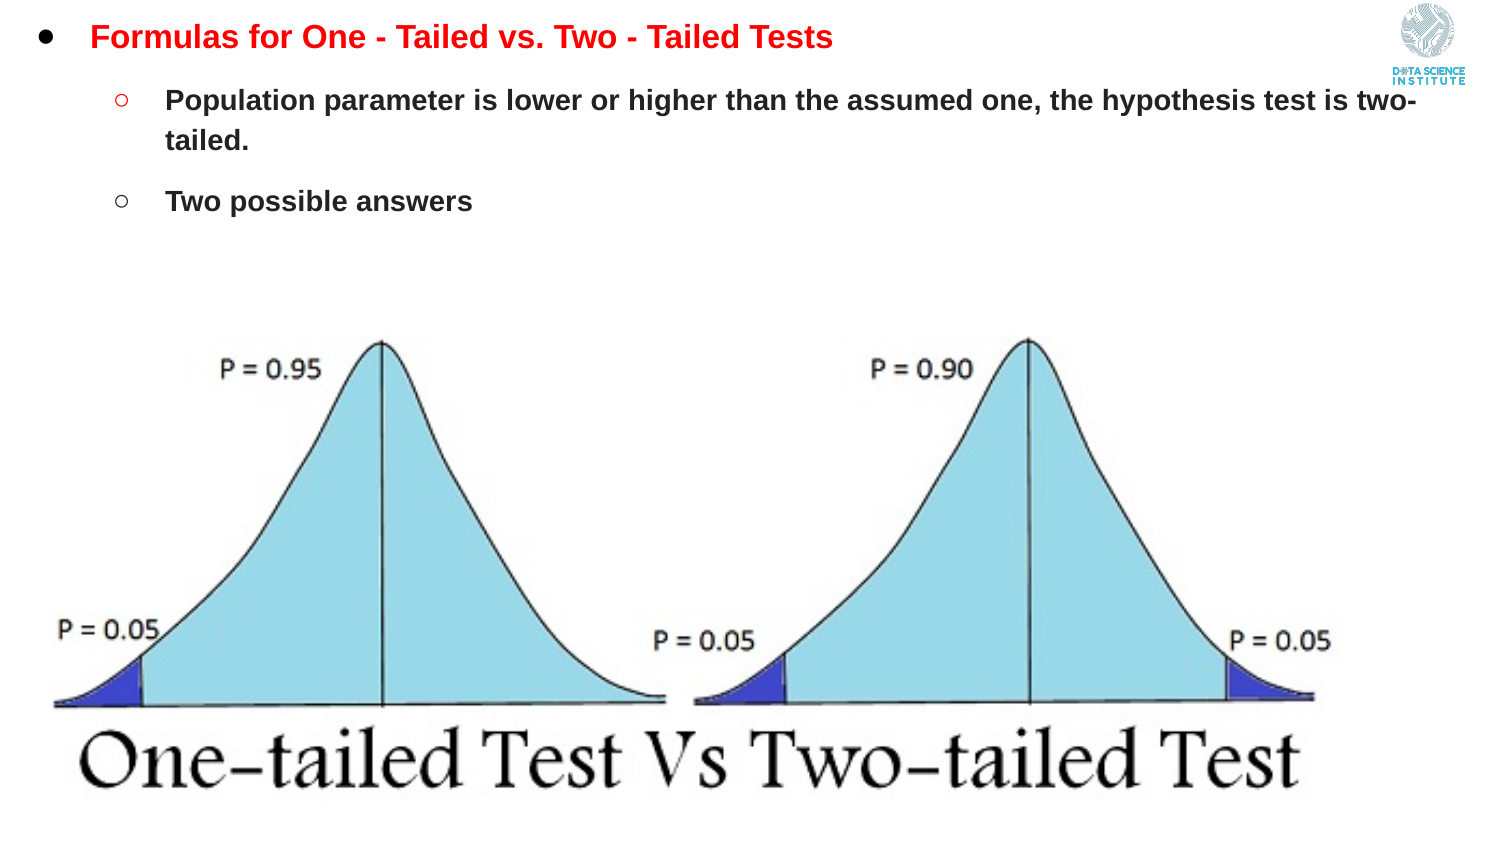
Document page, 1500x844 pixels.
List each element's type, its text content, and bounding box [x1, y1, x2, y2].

text_box Formulas for One - Tailed vs. Two - Tailed Tests Population parameter is lower or higher than the assumed one, the hypothesis test is two-tailed. Two possible answers [0, 0, 1356, 70]
picture [50, 335, 1342, 801]
picture [1358, 0, 1500, 89]
